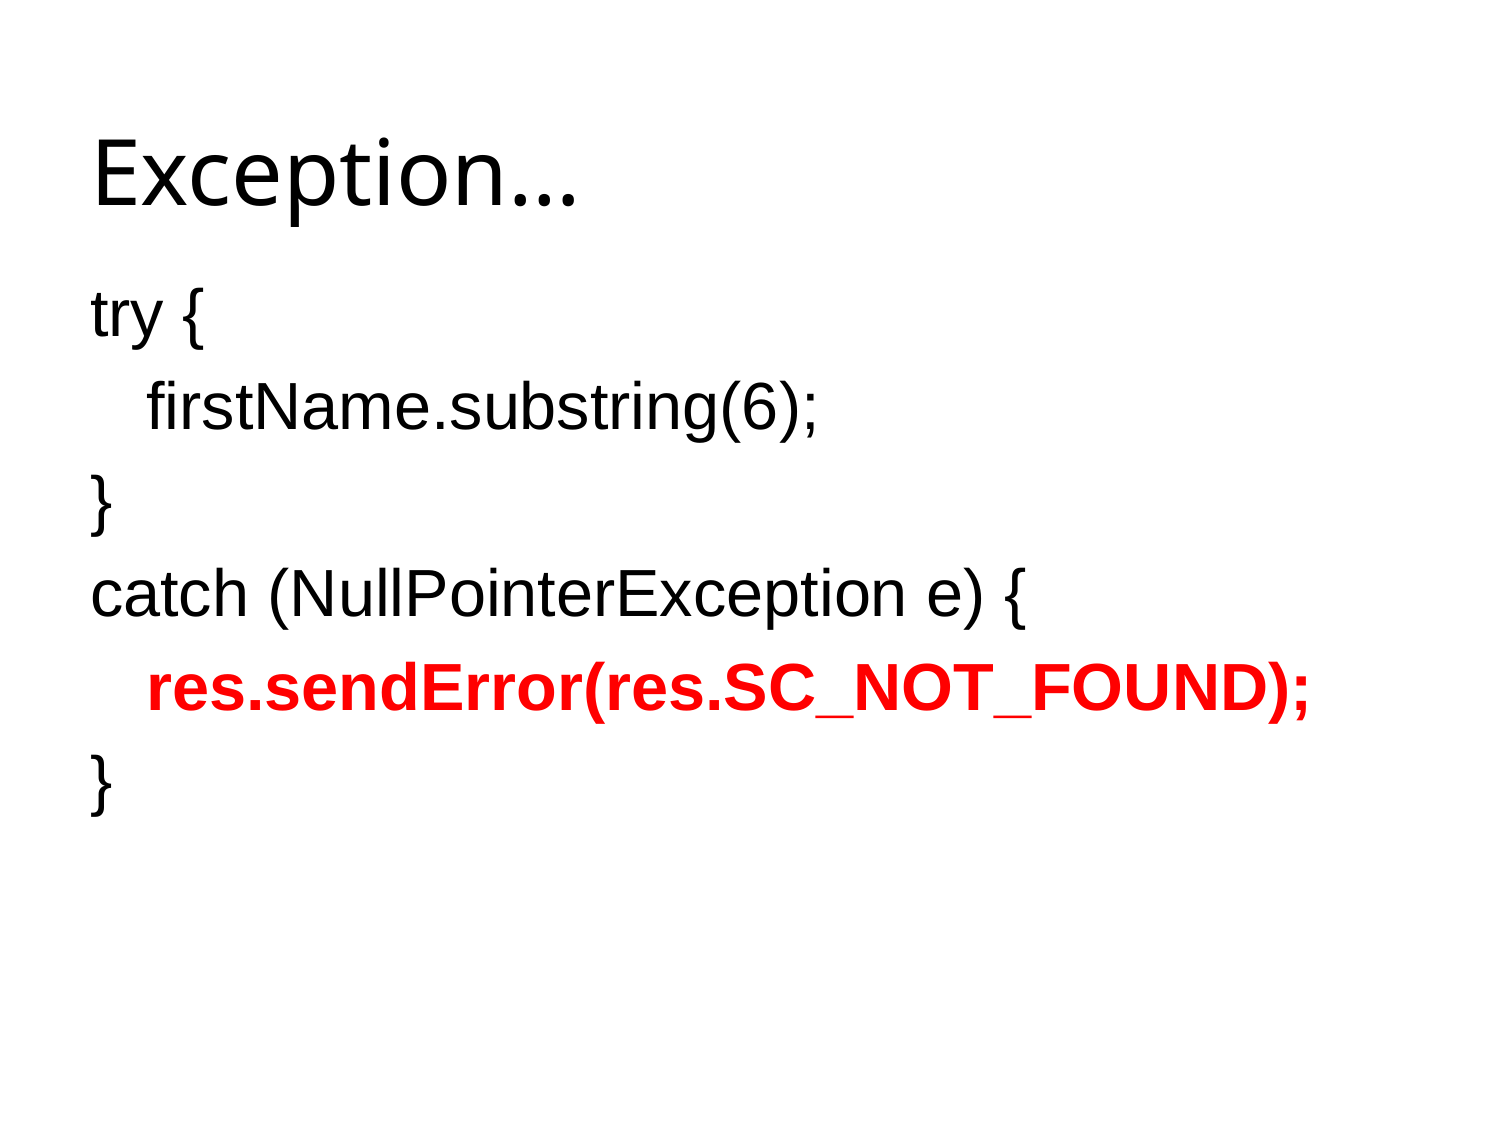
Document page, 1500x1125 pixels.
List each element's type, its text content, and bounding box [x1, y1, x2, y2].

list try { firstName.substring(6); } catch (NullPointerException e) { res.sendError(res.SC_NOT_FOUND); } [74, 262, 1426, 1006]
title Exception… [74, 74, 1426, 262]
